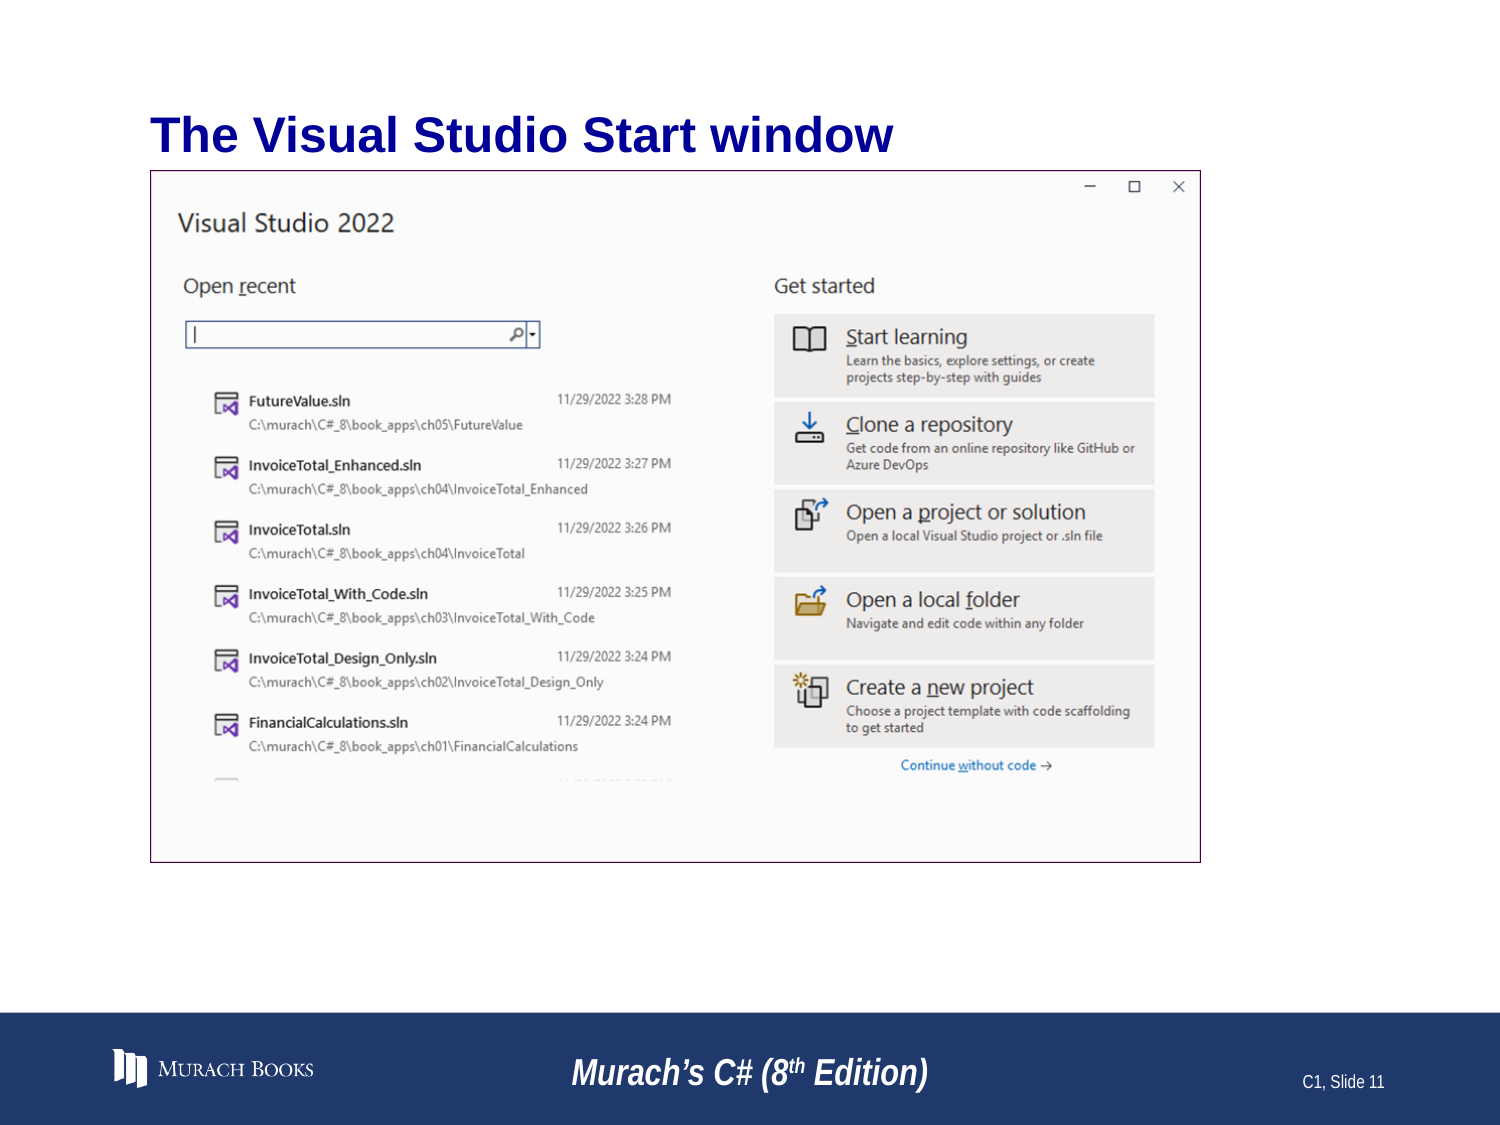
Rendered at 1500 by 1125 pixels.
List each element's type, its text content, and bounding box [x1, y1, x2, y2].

footer [12, 1025, 450, 1100]
slide_number Murach’s C# (8th Edition) [450, 1025, 1050, 1100]
title The Visual Studio Start window [150, 102, 1350, 164]
slide_number C1, Slide 11 [1087, 1025, 1400, 1100]
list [149, 169, 1201, 863]
